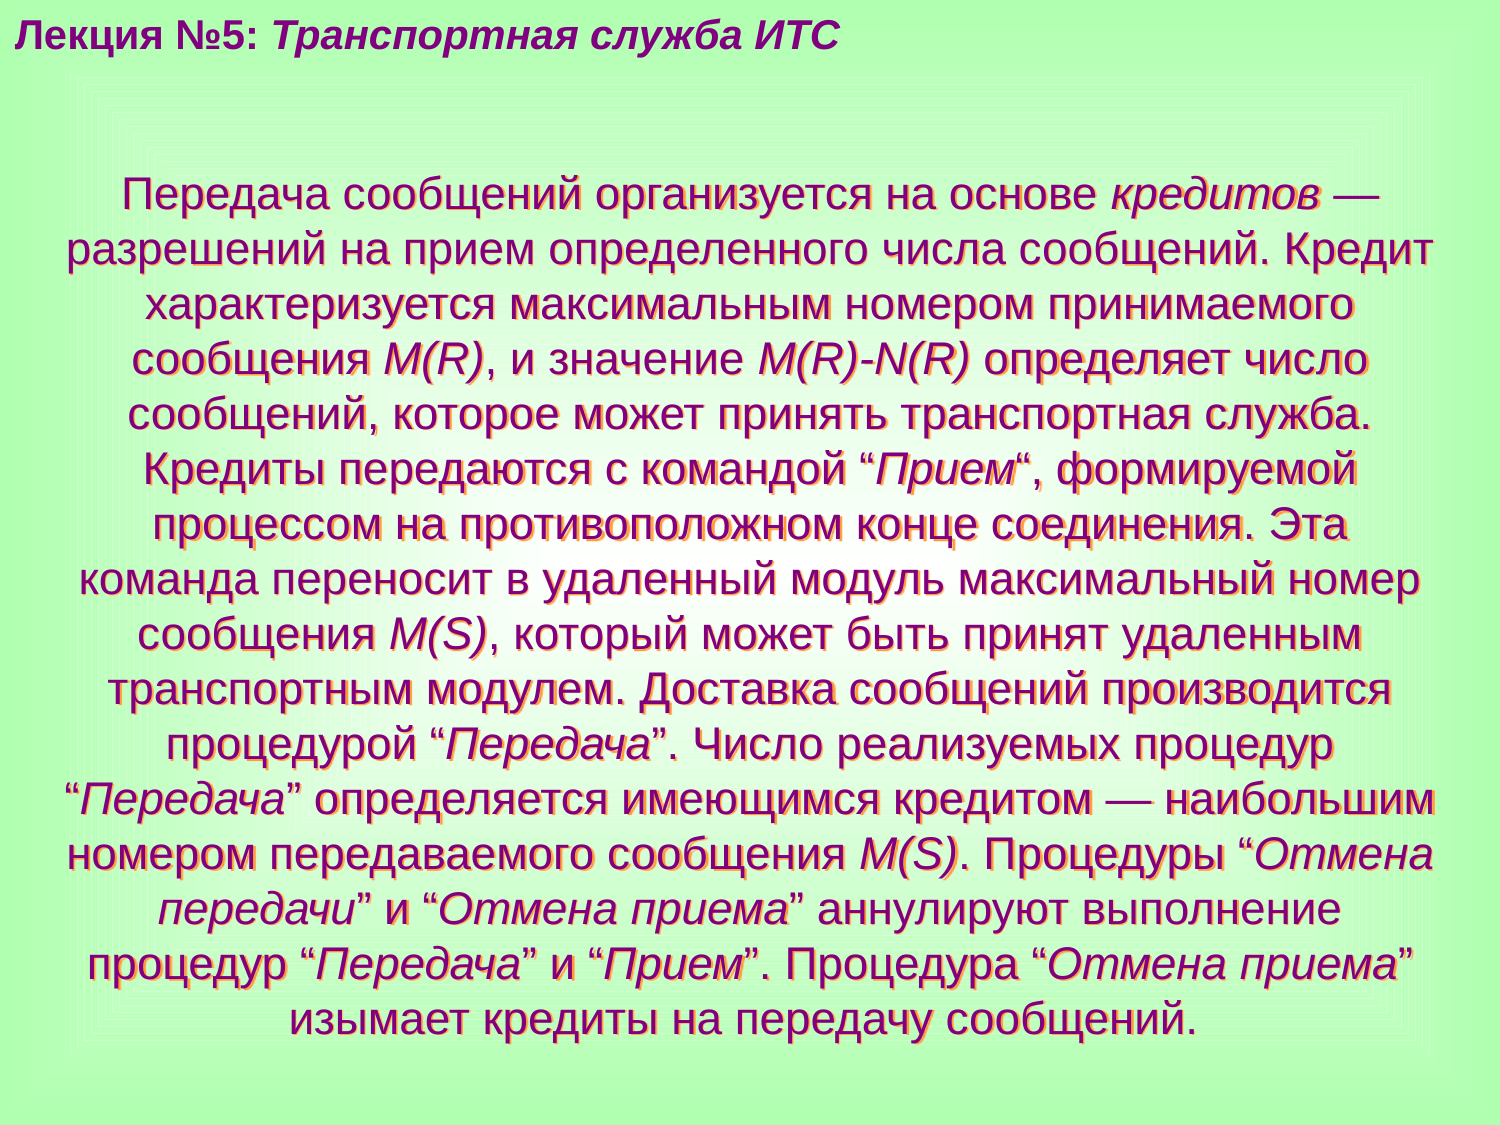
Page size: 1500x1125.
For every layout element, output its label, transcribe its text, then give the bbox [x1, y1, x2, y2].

text_box Передача сообщений организуется на основе кредитов — разрешений на прием определенного числа сообщений. Кредит характеризуется максимальным номером принимаемого сообщения M(R), и значение M(R)-N(R) определяет число сообщений, которое может принять транспортная служба. Кредиты передаются с командой “Прием“, формируемой процессом на противоположном конце соединения. Эта команда переносит в удаленный модуль максимальный номер сообщения M(S), который может быть принят удаленным транспортным модулем. Доставка сообщений производится процедурой “Передача”. Число реализуемых процедур “Передача” определяется имеющимся кредитом — наибольшим номером передаваемого сообщения M(S). Процедуры “Отмена передачи” и “Отмена приема” аннулируют выполнение процедур “Передача” и “Прием”. Процедура “Отмена приема” изымает кредиты на передачу сообщений. [41, 156, 1459, 1051]
text_box Лекция №5: Транспортная служба ИТС [0, 0, 1355, 65]
